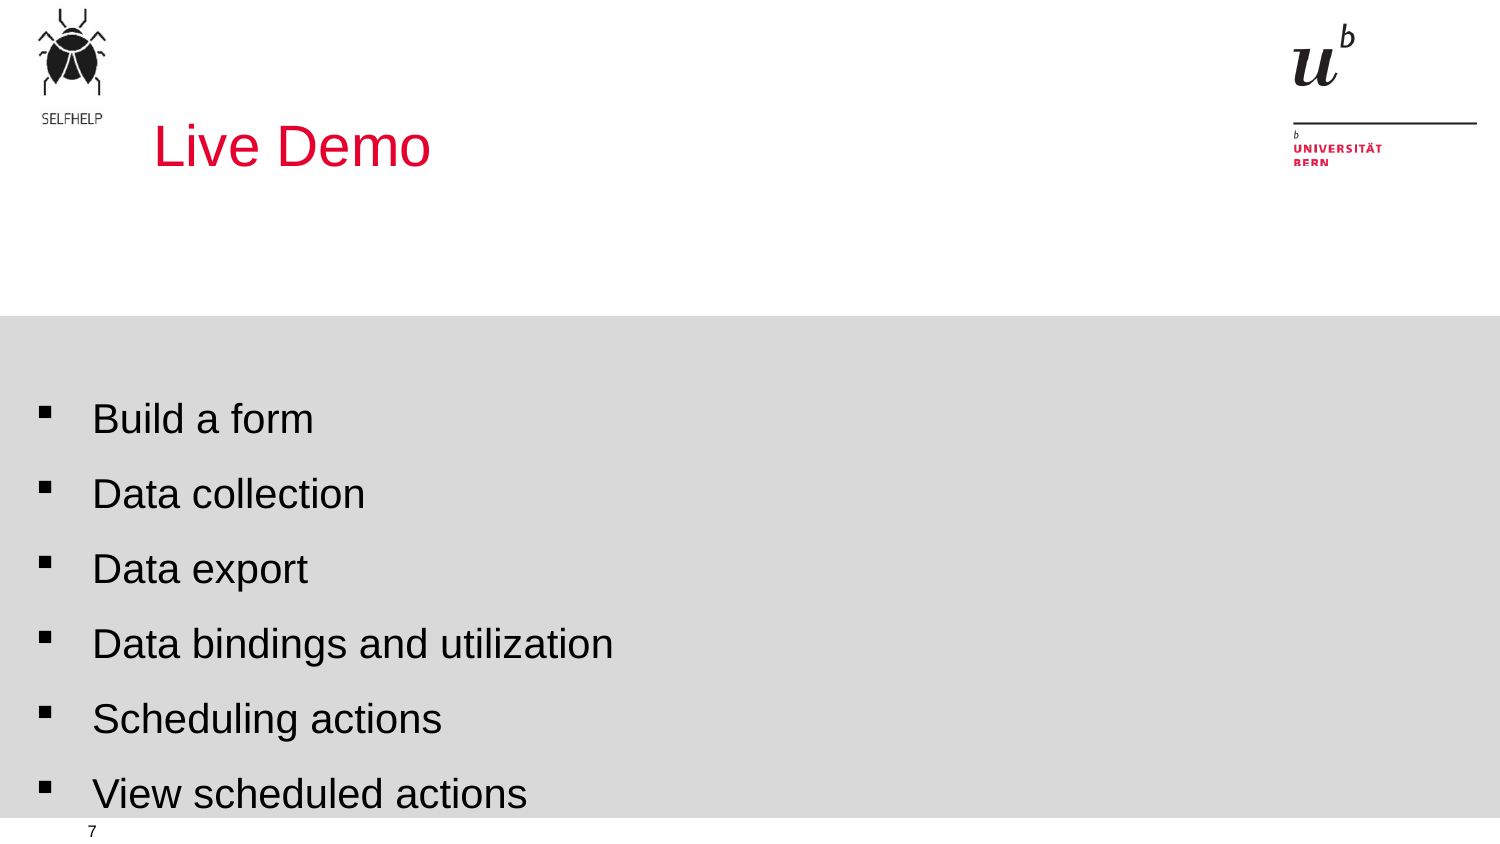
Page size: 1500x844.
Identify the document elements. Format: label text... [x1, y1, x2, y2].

picture [0, 0, 144, 143]
title Live Demo [88, 111, 1241, 179]
text_box Build a form Data collection Data export Data bindings and utilization Scheduling actions View scheduled actions [20, 359, 900, 825]
